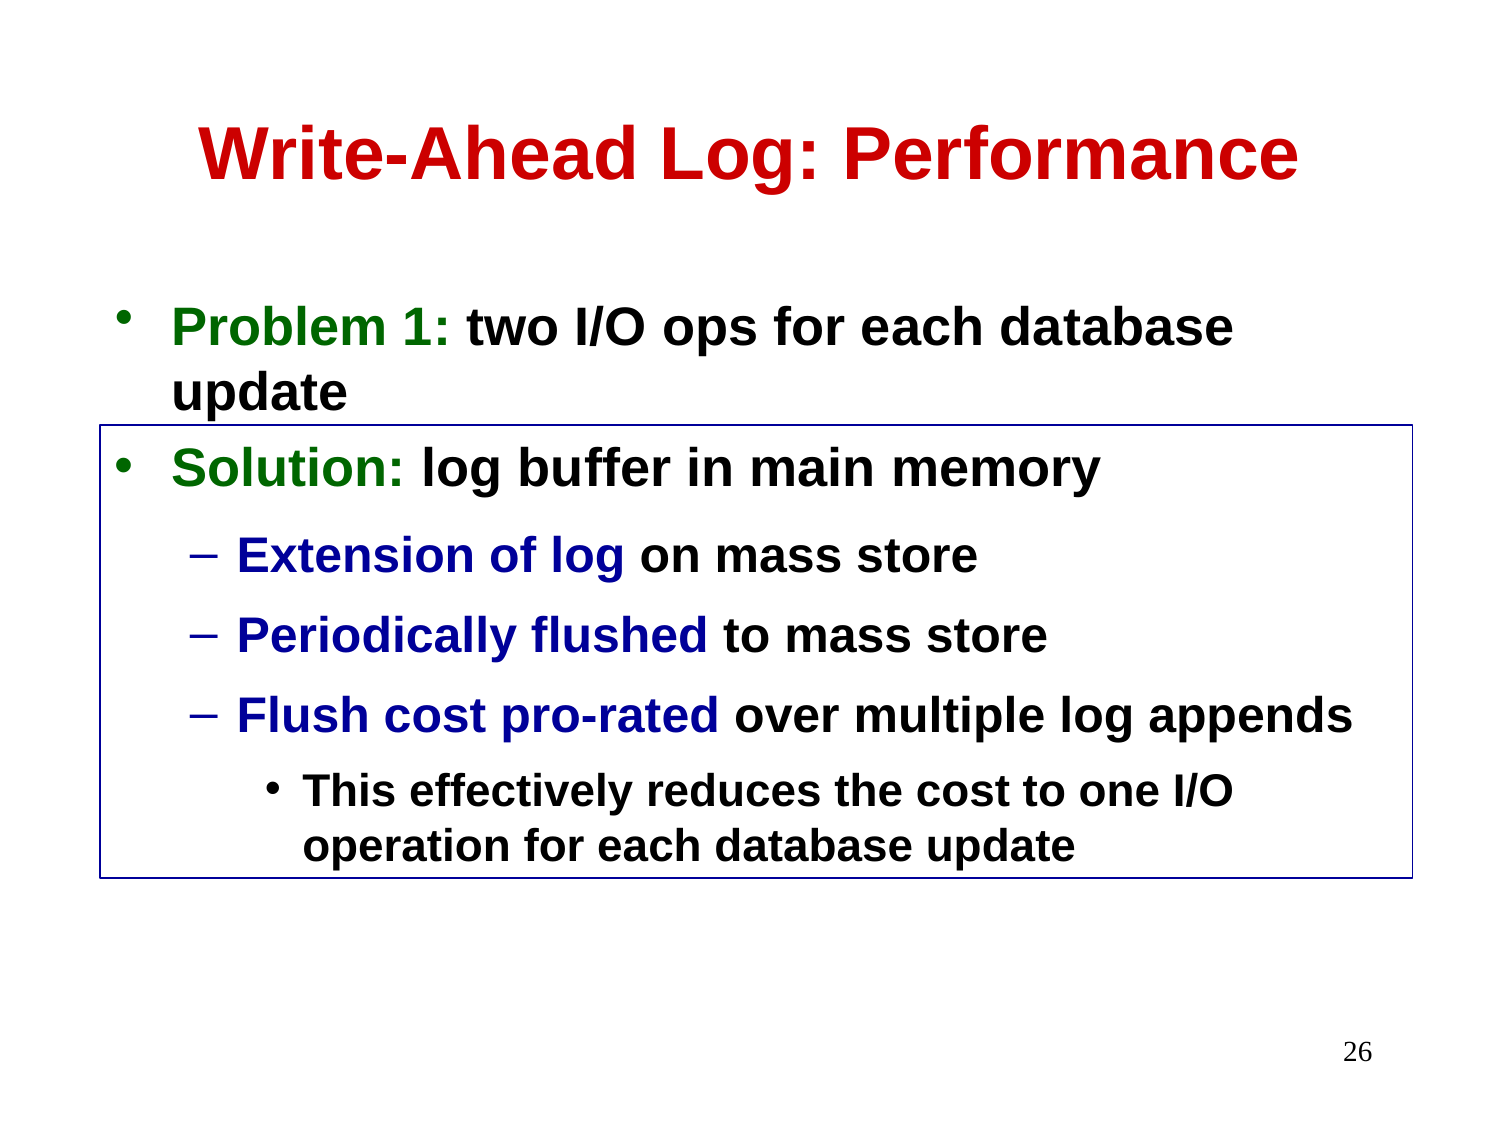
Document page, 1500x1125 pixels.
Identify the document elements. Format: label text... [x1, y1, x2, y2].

text_box Solution: log buffer in main memory Extension of log on mass store Periodically flushed to mass store Flush cost pro-rated over multiple log appends This effectively reduces the cost to one I/O operation for each database update [100, 425, 1413, 878]
title Write-Ahead Log: Performance [112, 62, 1388, 238]
text_box [1074, 1024, 1388, 1100]
list Problem 1: two I/O ops for each database update [99, 283, 1444, 937]
